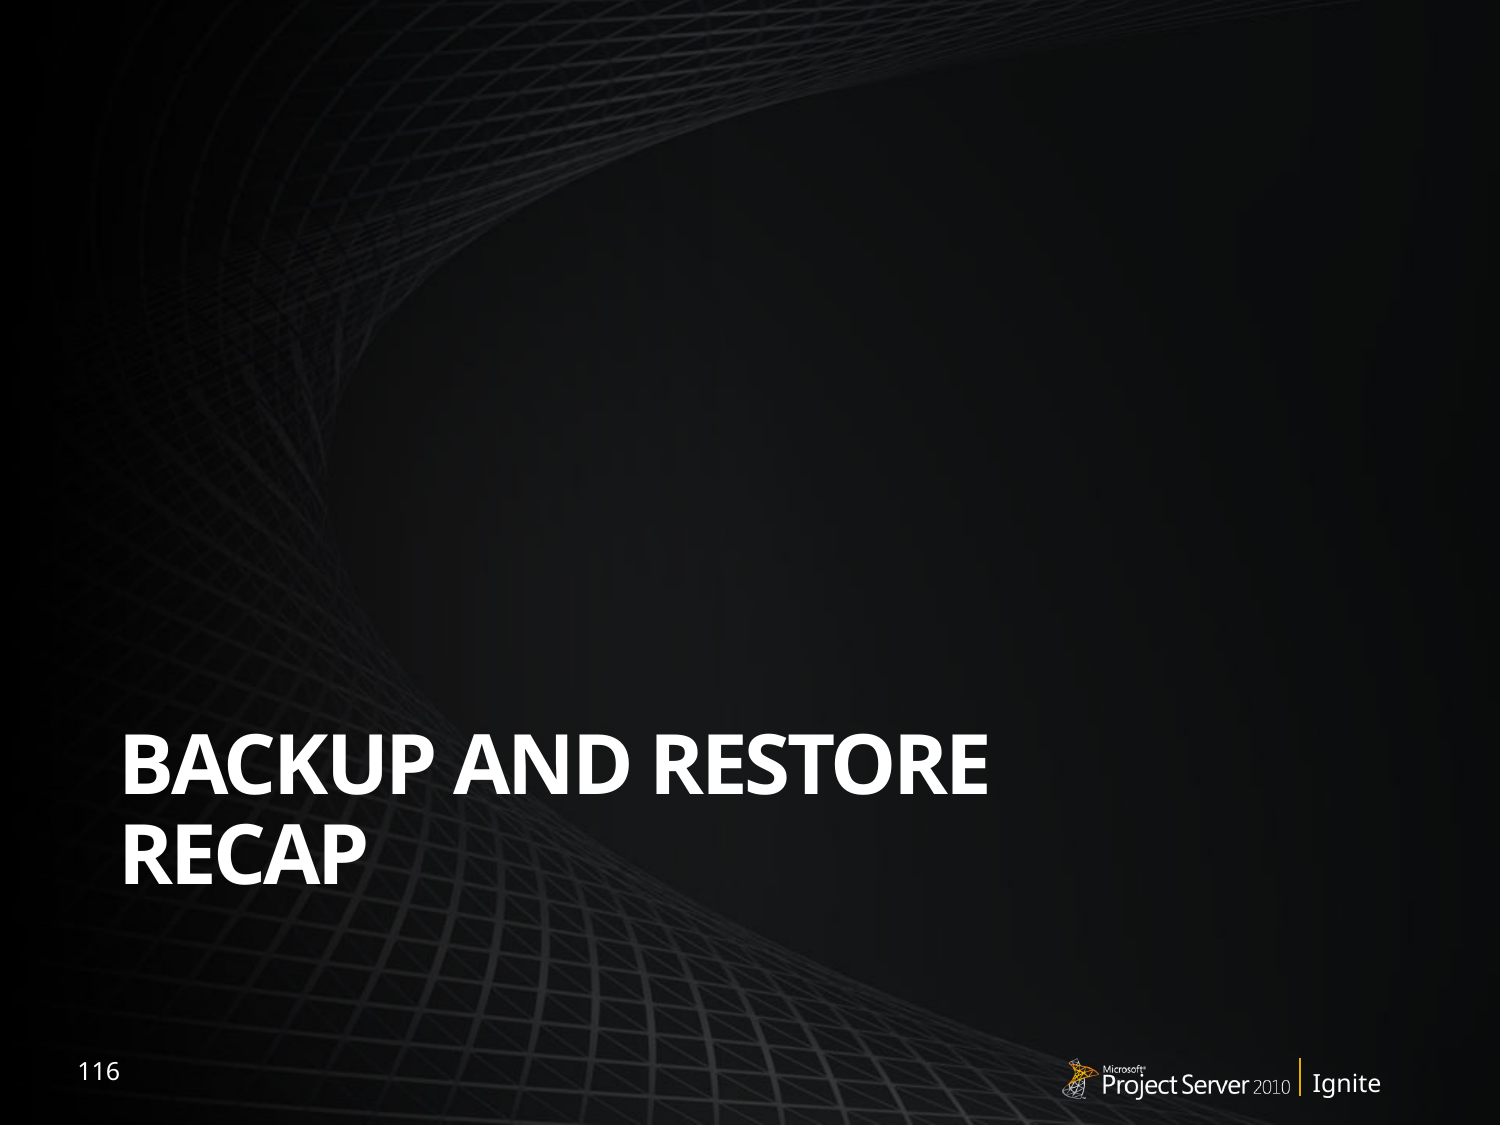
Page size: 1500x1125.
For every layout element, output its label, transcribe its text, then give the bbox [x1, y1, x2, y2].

title Backup and Restore Recap [118, 722, 1394, 905]
picture [0, 0, 1500, 1125]
slide_number 116 [62, 1042, 413, 1103]
